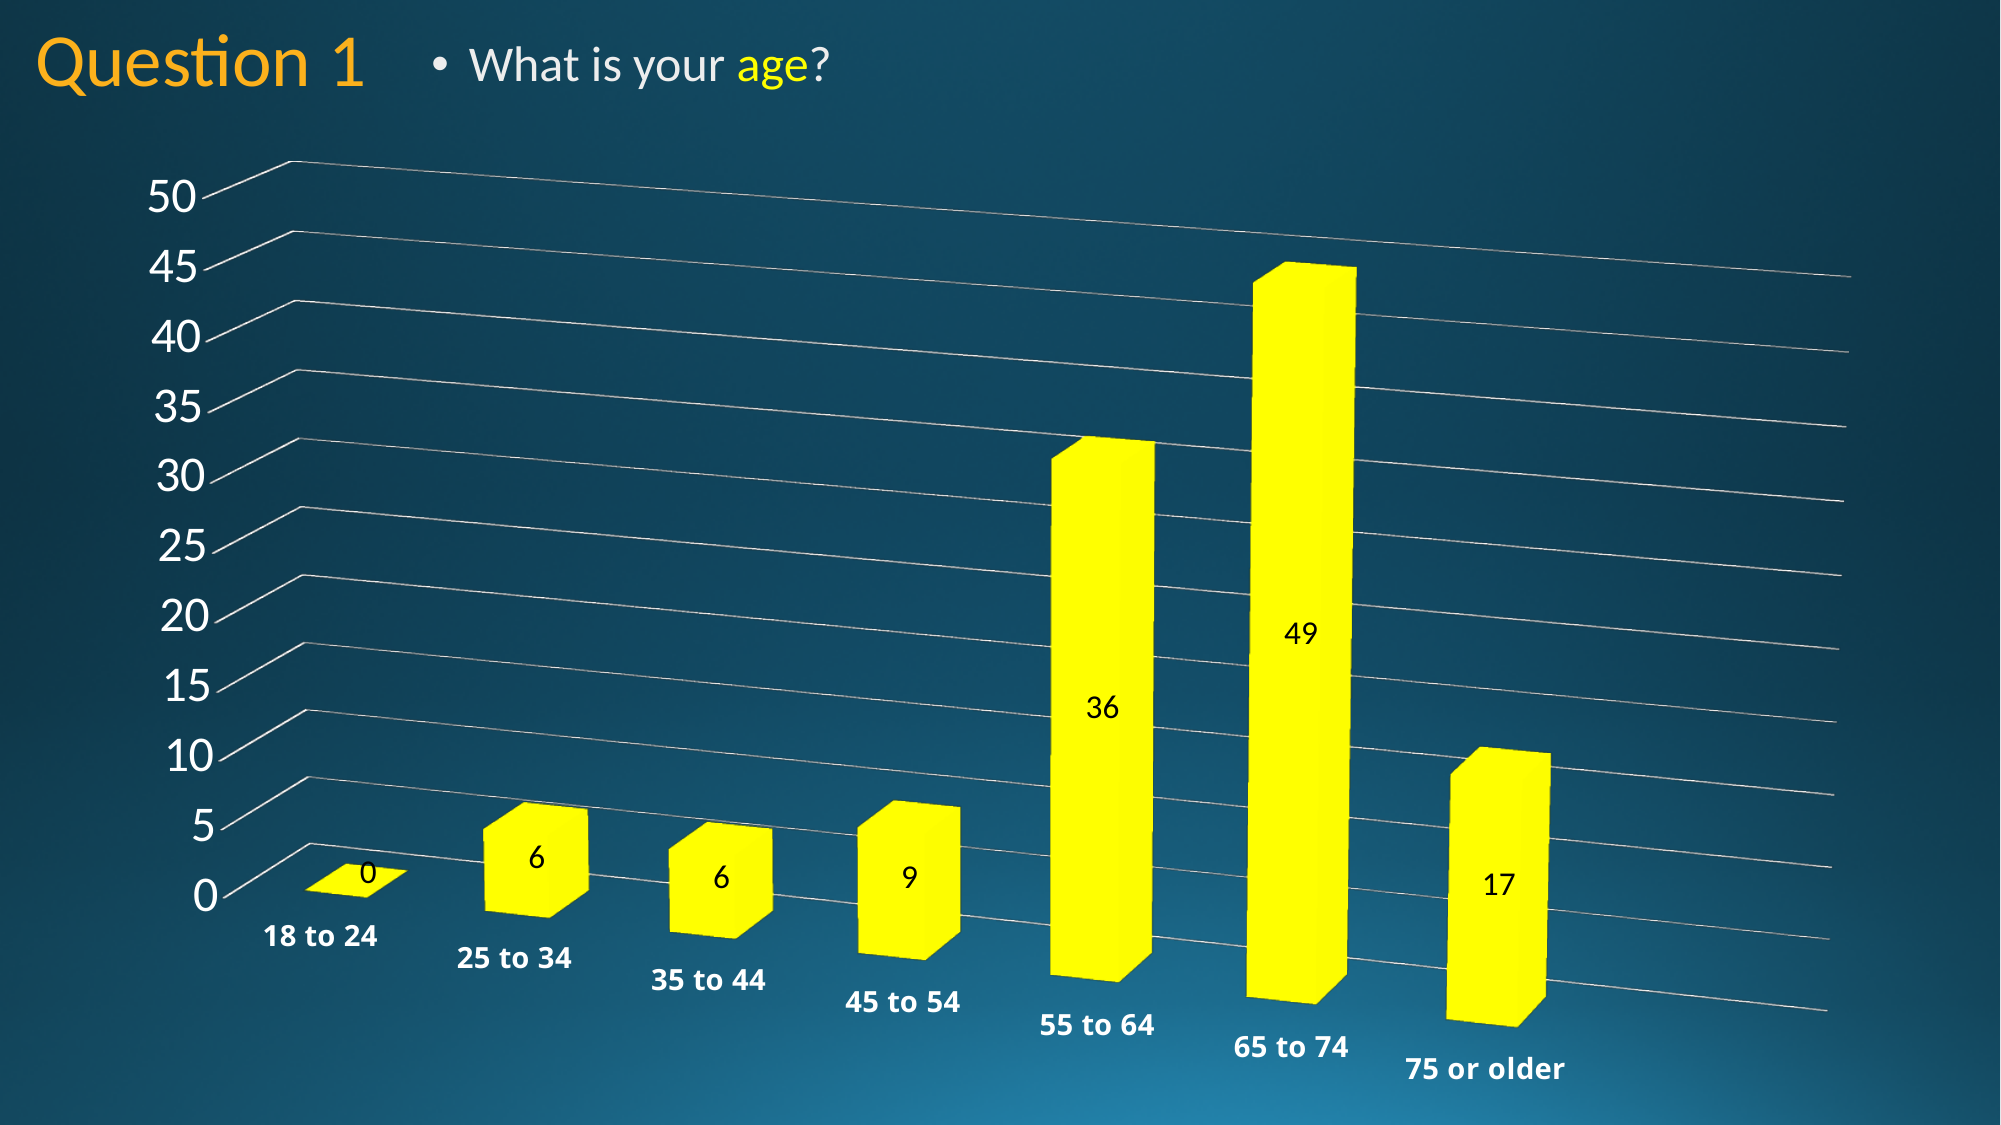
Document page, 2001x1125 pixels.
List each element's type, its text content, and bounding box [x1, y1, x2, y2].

chart [57, 142, 1941, 1108]
text_box What is your age? [416, 31, 2000, 192]
text_box Question 1 [19, 31, 397, 94]
picture [0, 0, 2001, 1125]
